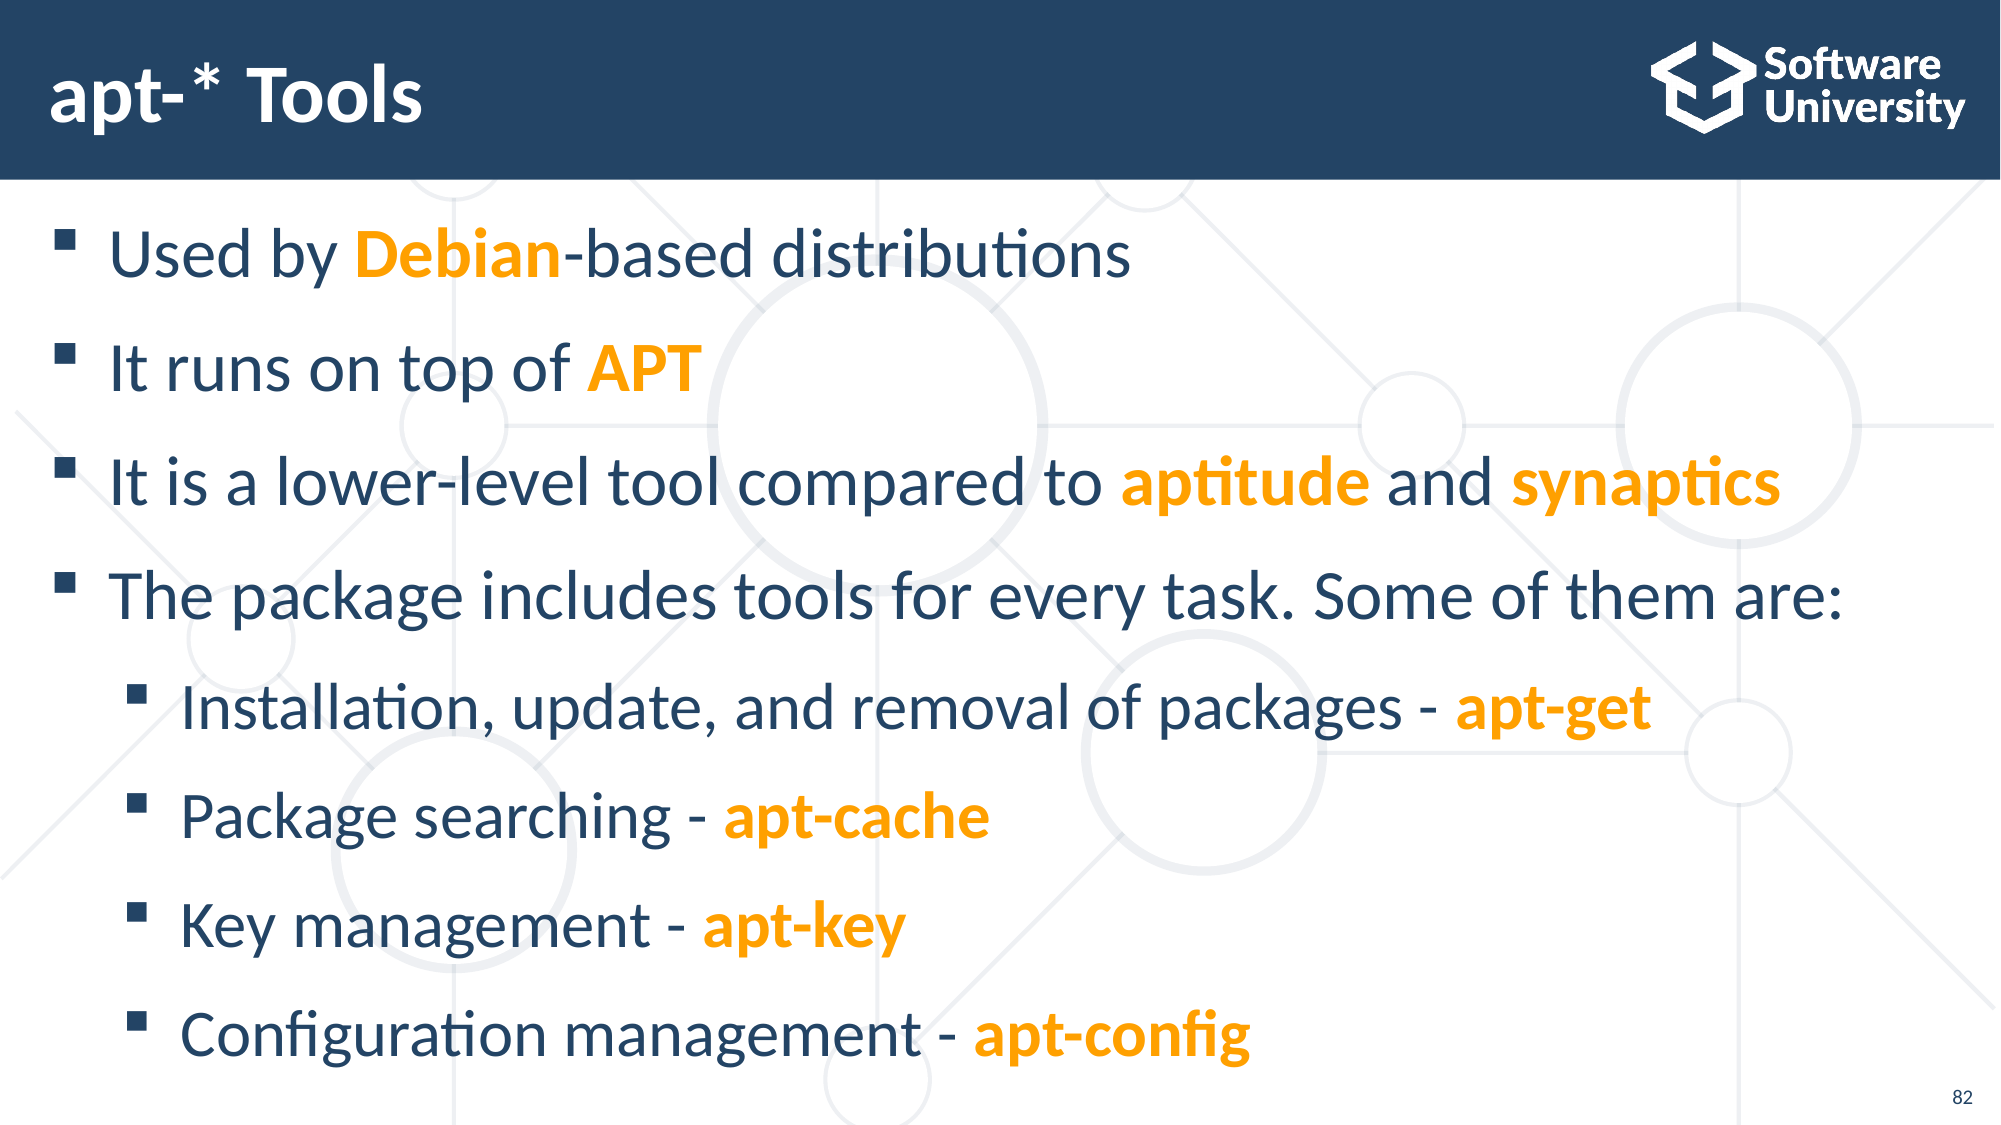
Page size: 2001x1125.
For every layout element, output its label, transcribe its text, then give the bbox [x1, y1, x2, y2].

title apt-* Tools [31, 16, 1625, 162]
picture [1651, 41, 1966, 134]
slide_number 82 [1927, 1067, 1989, 1117]
list Used by Debian-based distributions It runs on top of APT It is a lower-level tool compared to aptitude and synaptics The package includes tools for every task. Some of them are: Installation, update, and removal of packages - apt-get Package searching - apt-cache Key management - apt-key Configuration management - apt-config [31, 196, 1970, 1104]
